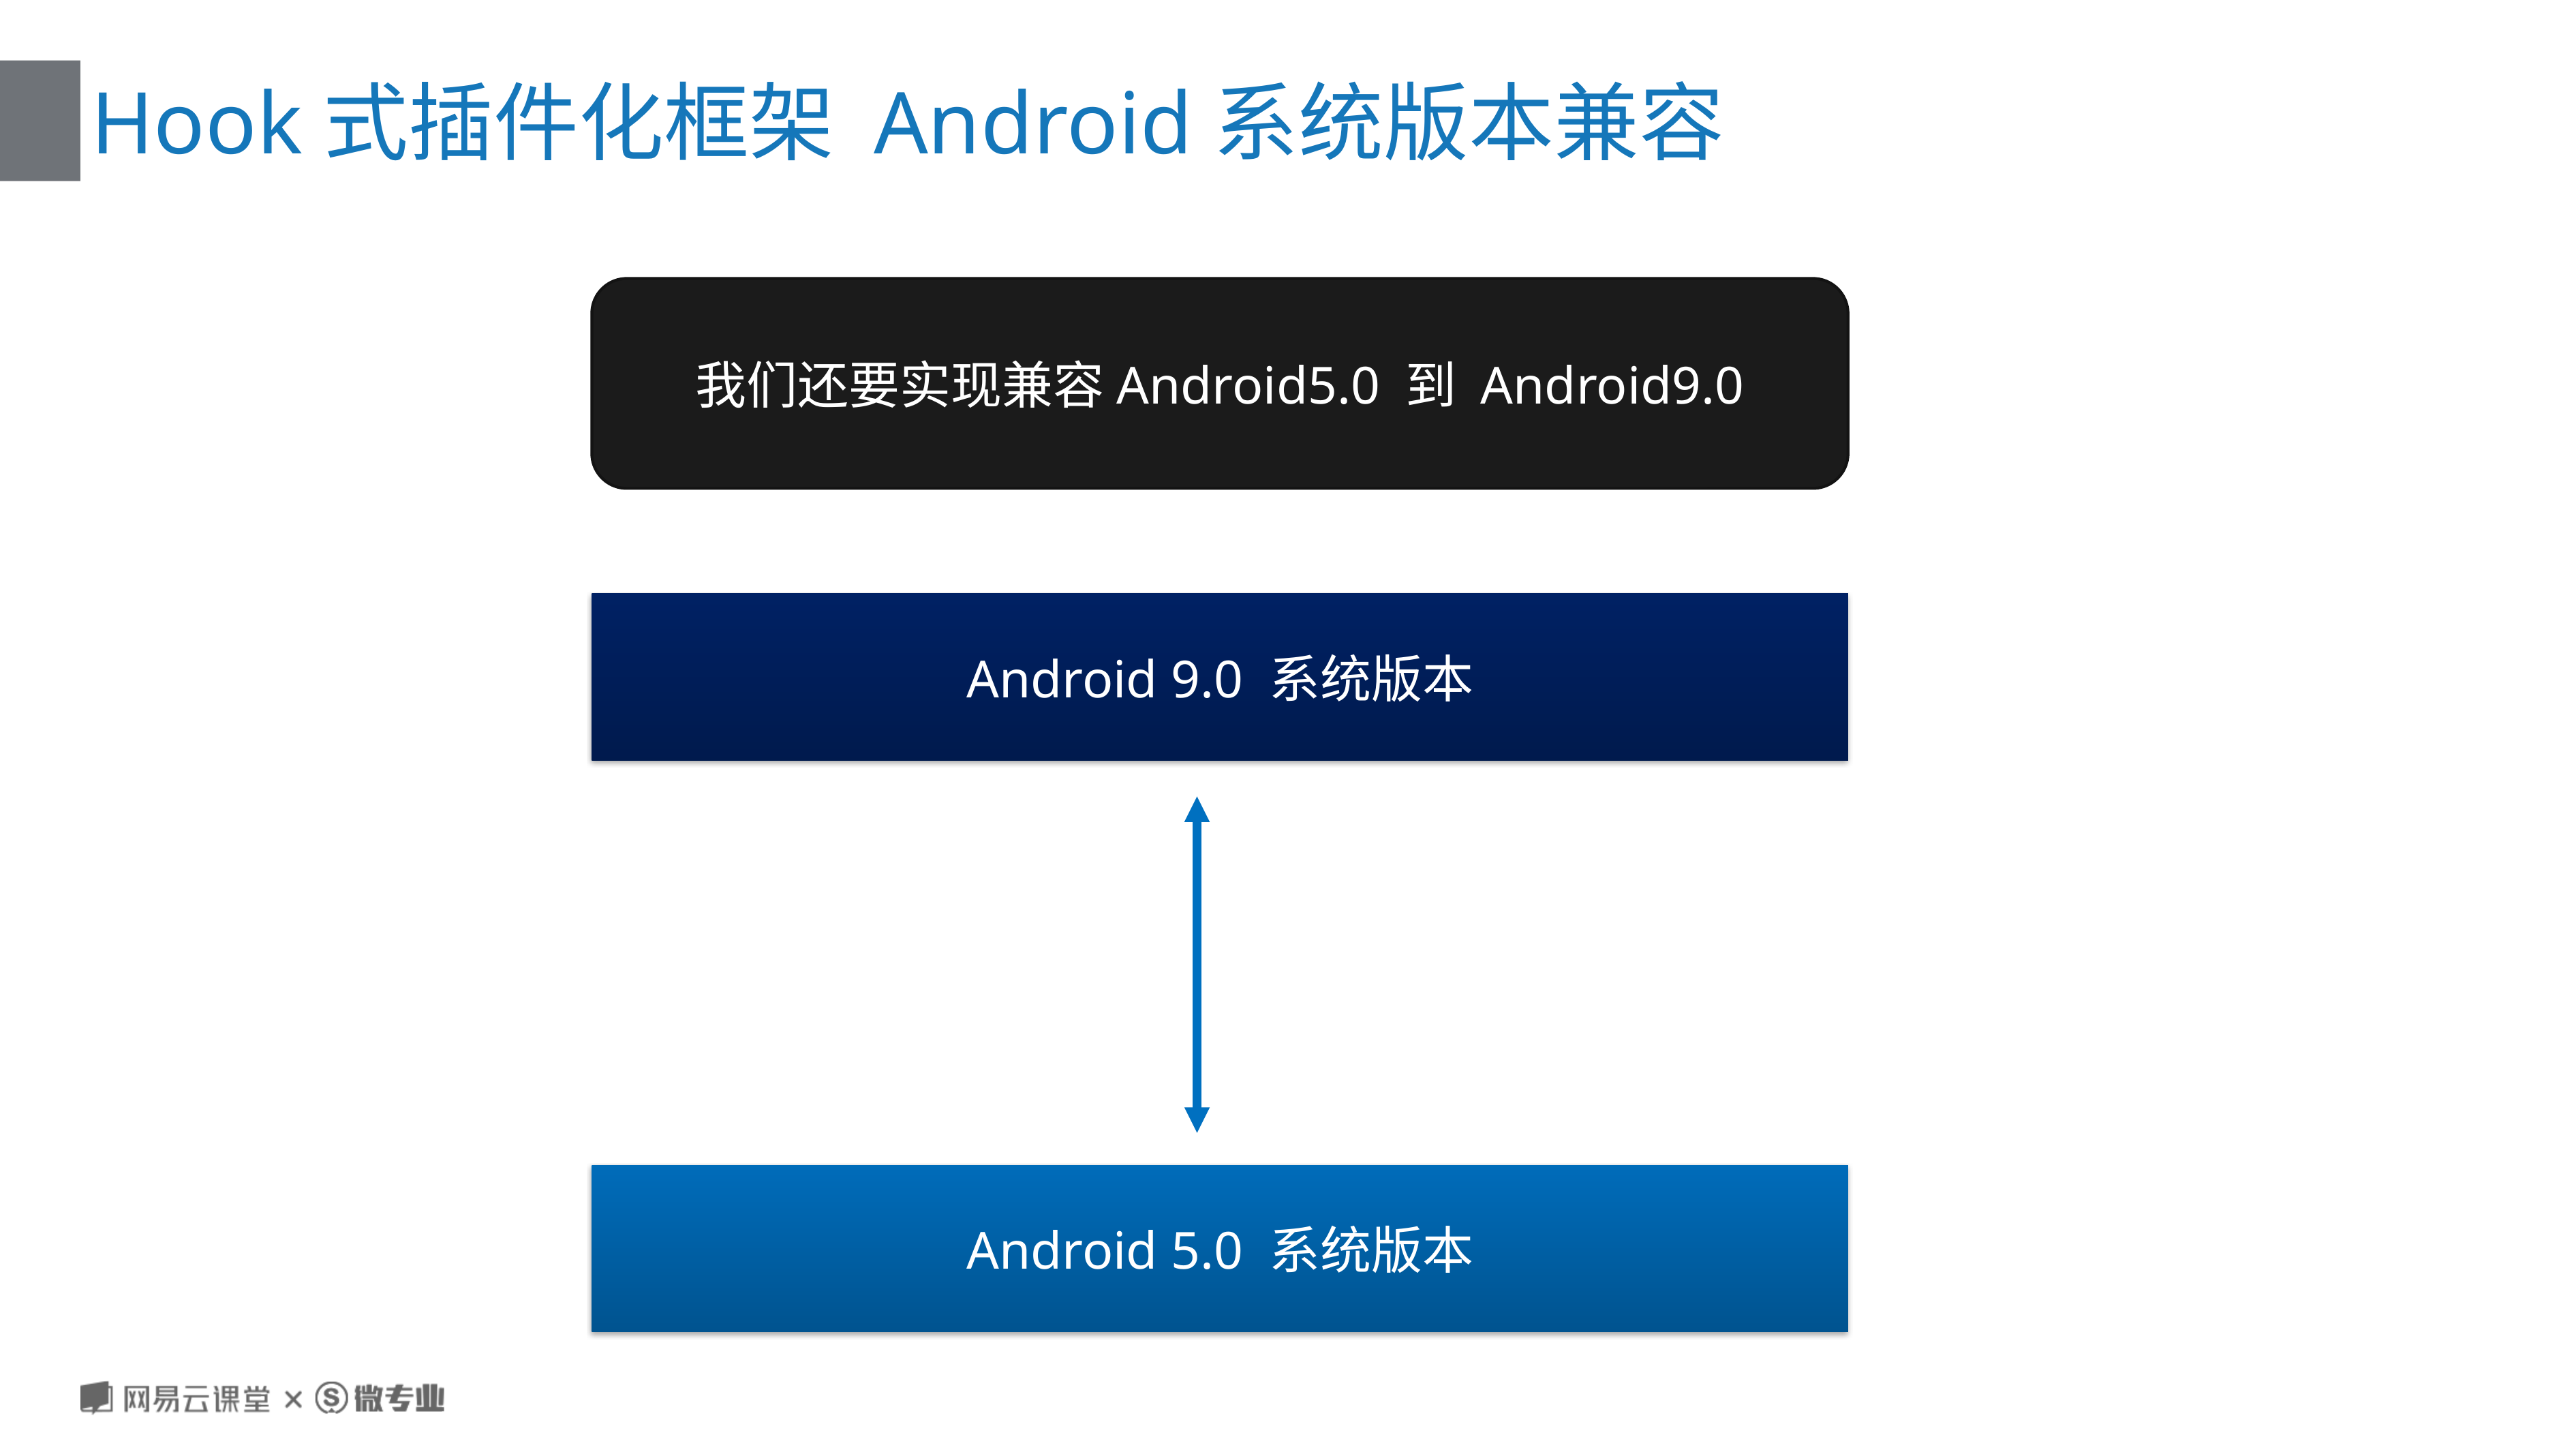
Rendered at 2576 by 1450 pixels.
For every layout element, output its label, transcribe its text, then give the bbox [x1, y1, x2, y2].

text_box Android 9.0 系统版本 [592, 593, 1848, 761]
text_box Android 5.0 系统版本 [592, 1165, 1848, 1332]
title Hook式插件化框架 Android系统版本兼容 [80, 58, 2496, 181]
text_box 我们还要实现兼容Android5.0 到 Android9.0 [590, 277, 1850, 490]
picture [80, 1380, 444, 1415]
